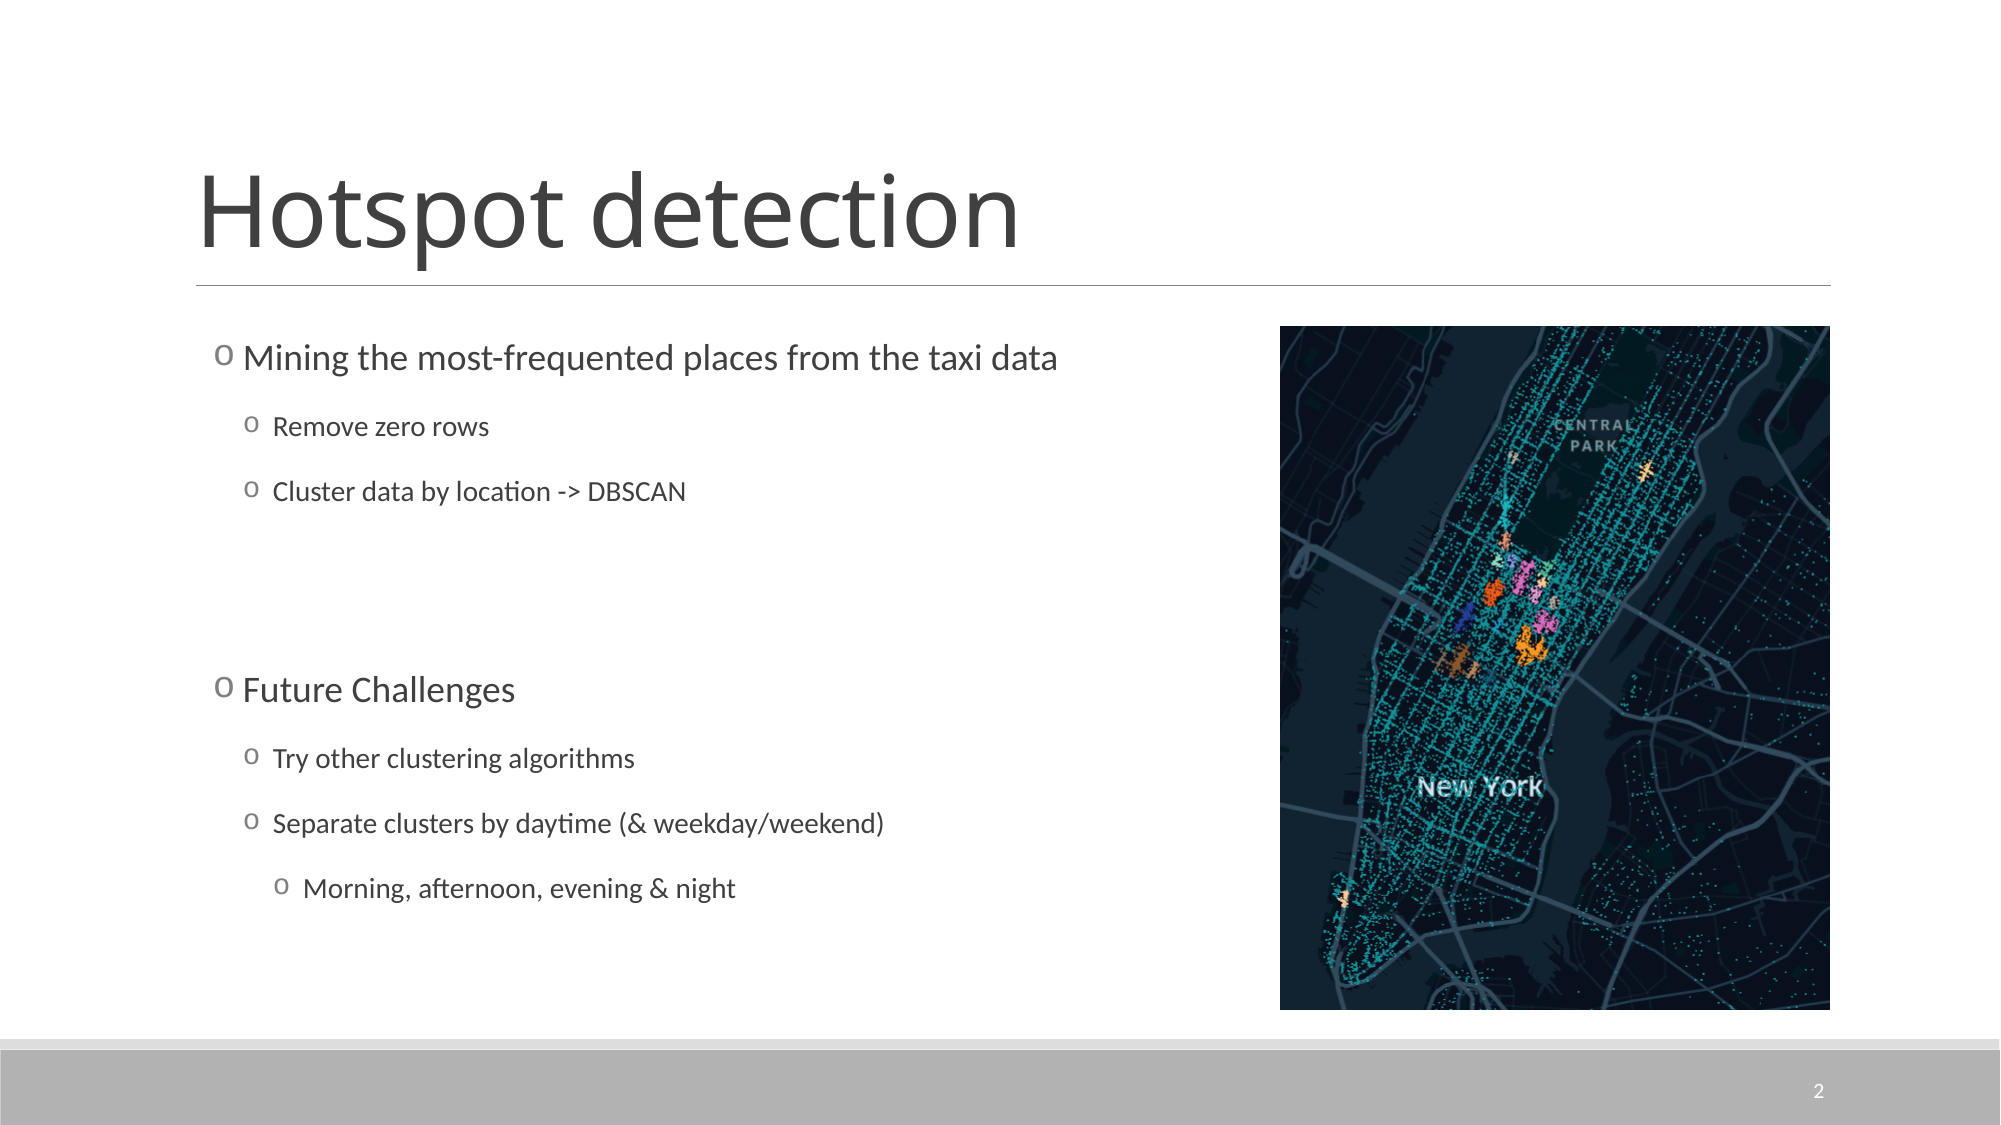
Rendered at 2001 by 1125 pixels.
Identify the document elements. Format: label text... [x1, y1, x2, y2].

slide_number 2 [1624, 1059, 1840, 1120]
list Mining the most-frequented places from the taxi data Remove zero rows Cluster data by location -> DBSCAN Future Challenges Try other clustering algorithms Separate clusters by daytime (& weekday/weekend) Morning, afternoon, evening & night [180, 302, 1830, 963]
title Hotspot detection [180, 37, 1830, 276]
picture [1279, 325, 1831, 1010]
